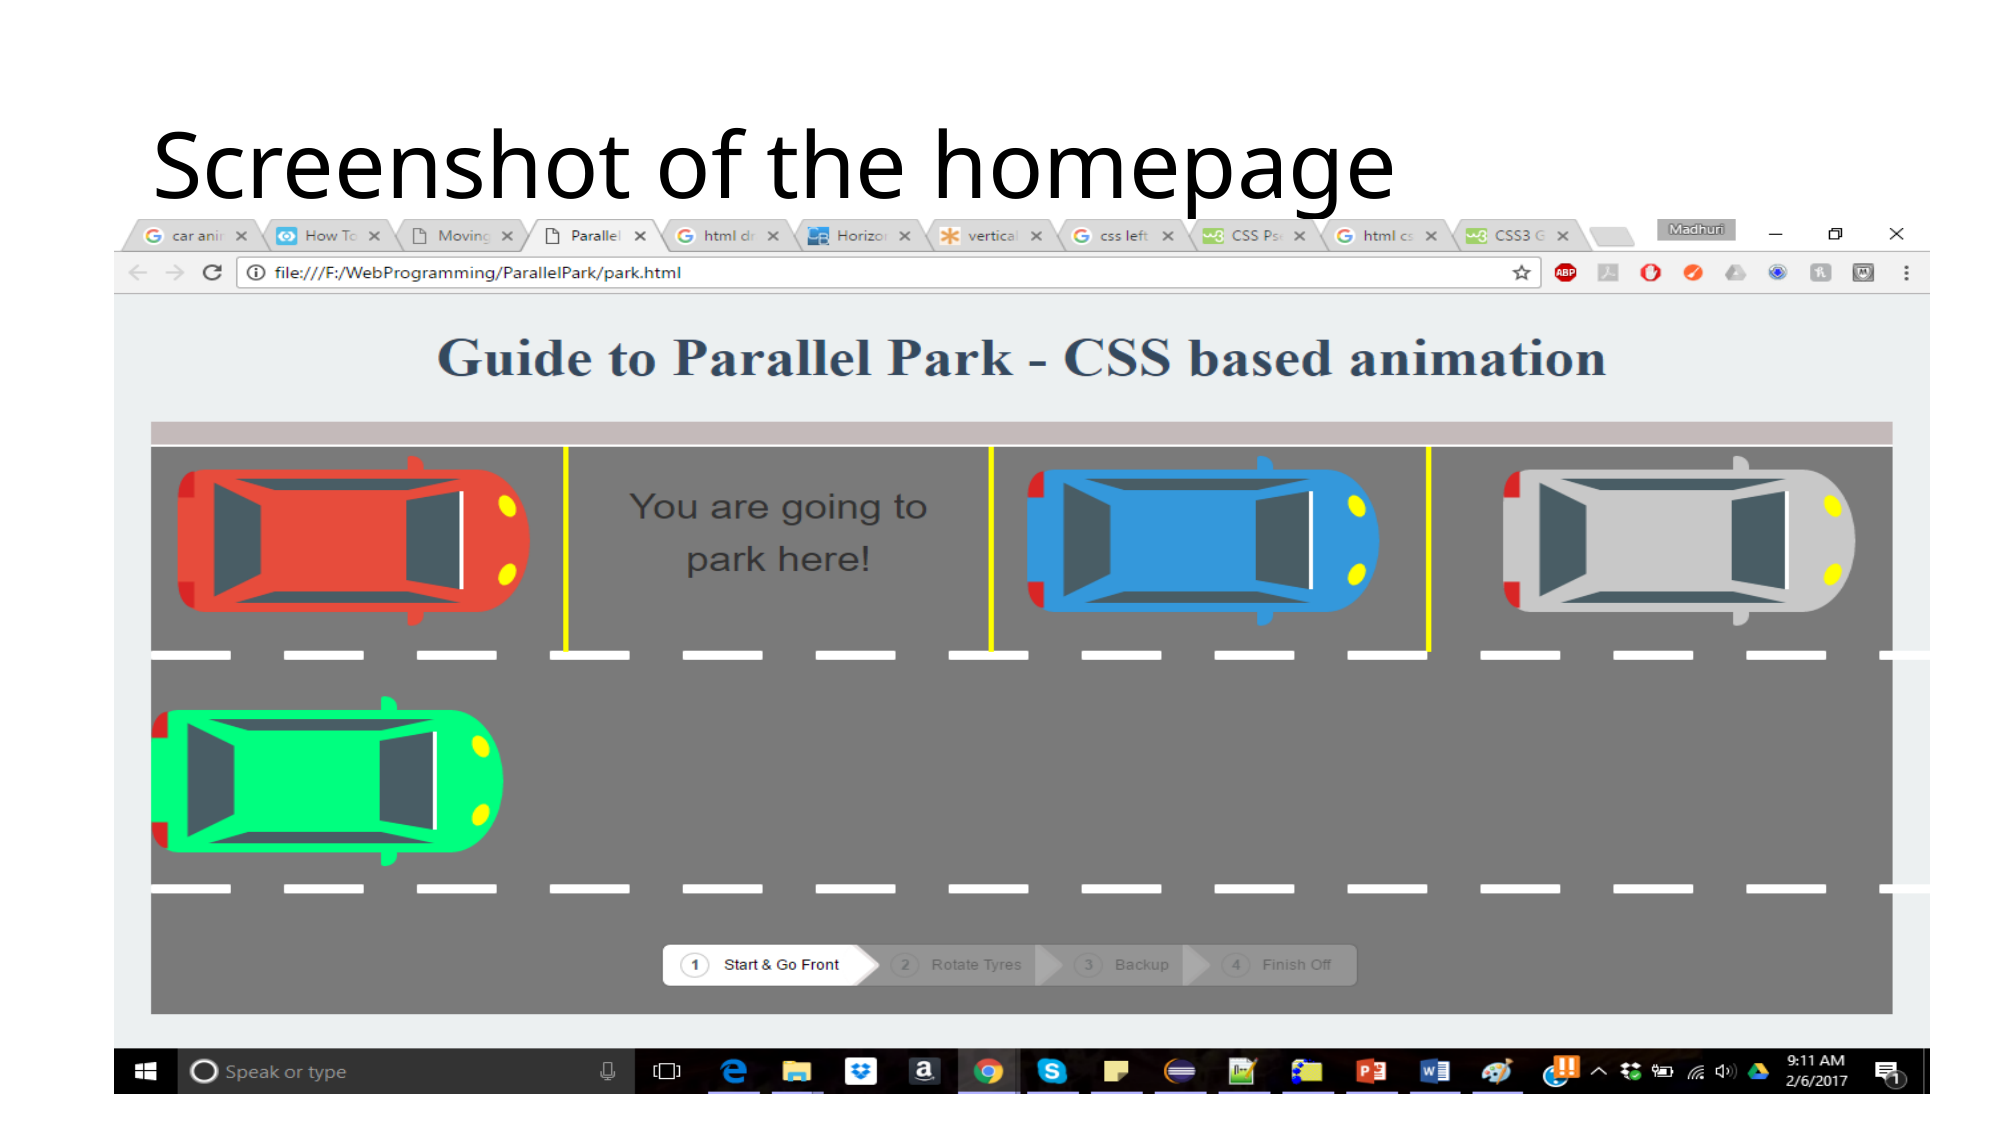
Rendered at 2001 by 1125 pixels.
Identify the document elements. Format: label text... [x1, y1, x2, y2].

title Screenshot of the homepage [137, 59, 1863, 219]
picture [114, 219, 1930, 1094]
